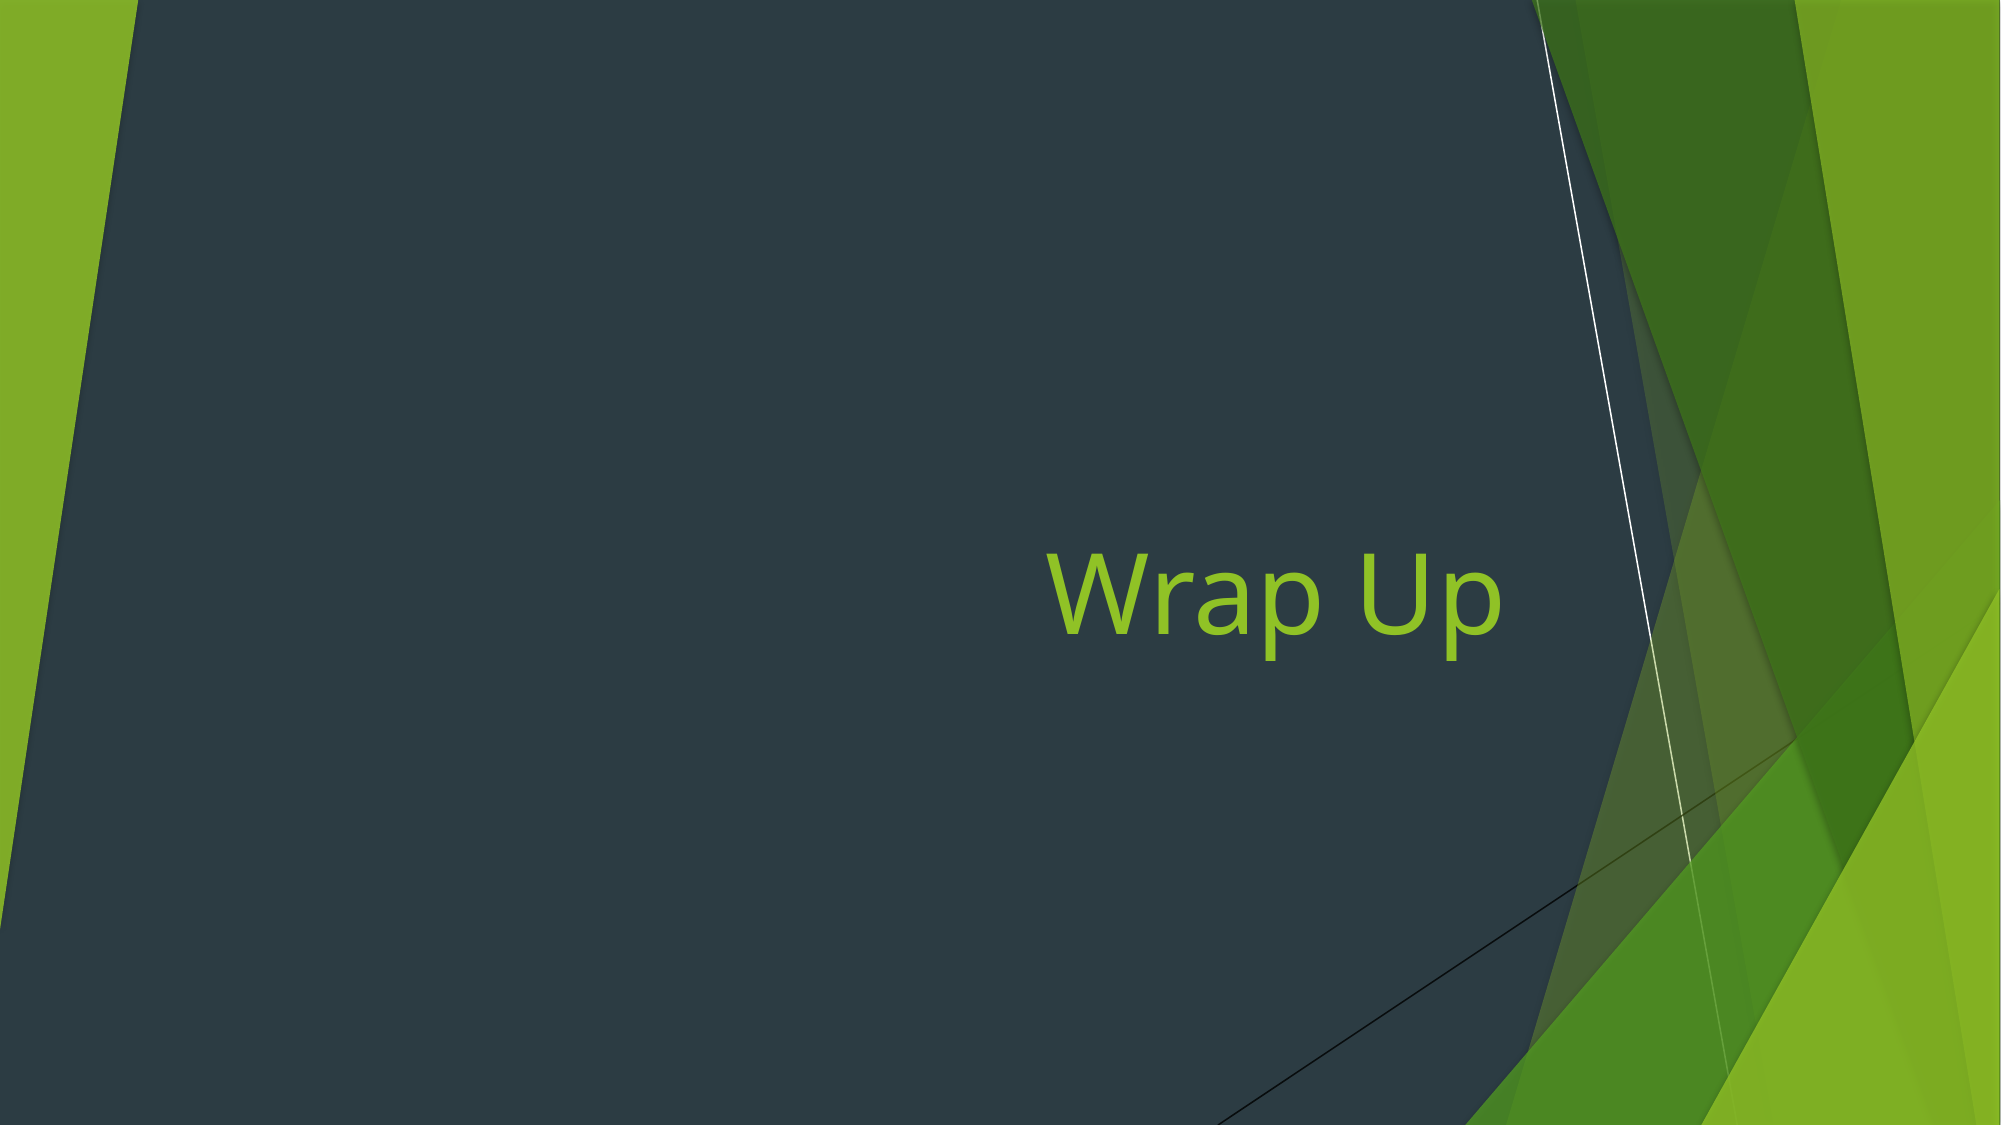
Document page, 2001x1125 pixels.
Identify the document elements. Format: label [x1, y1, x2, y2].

text_box [0, 0, 2000, 1125]
